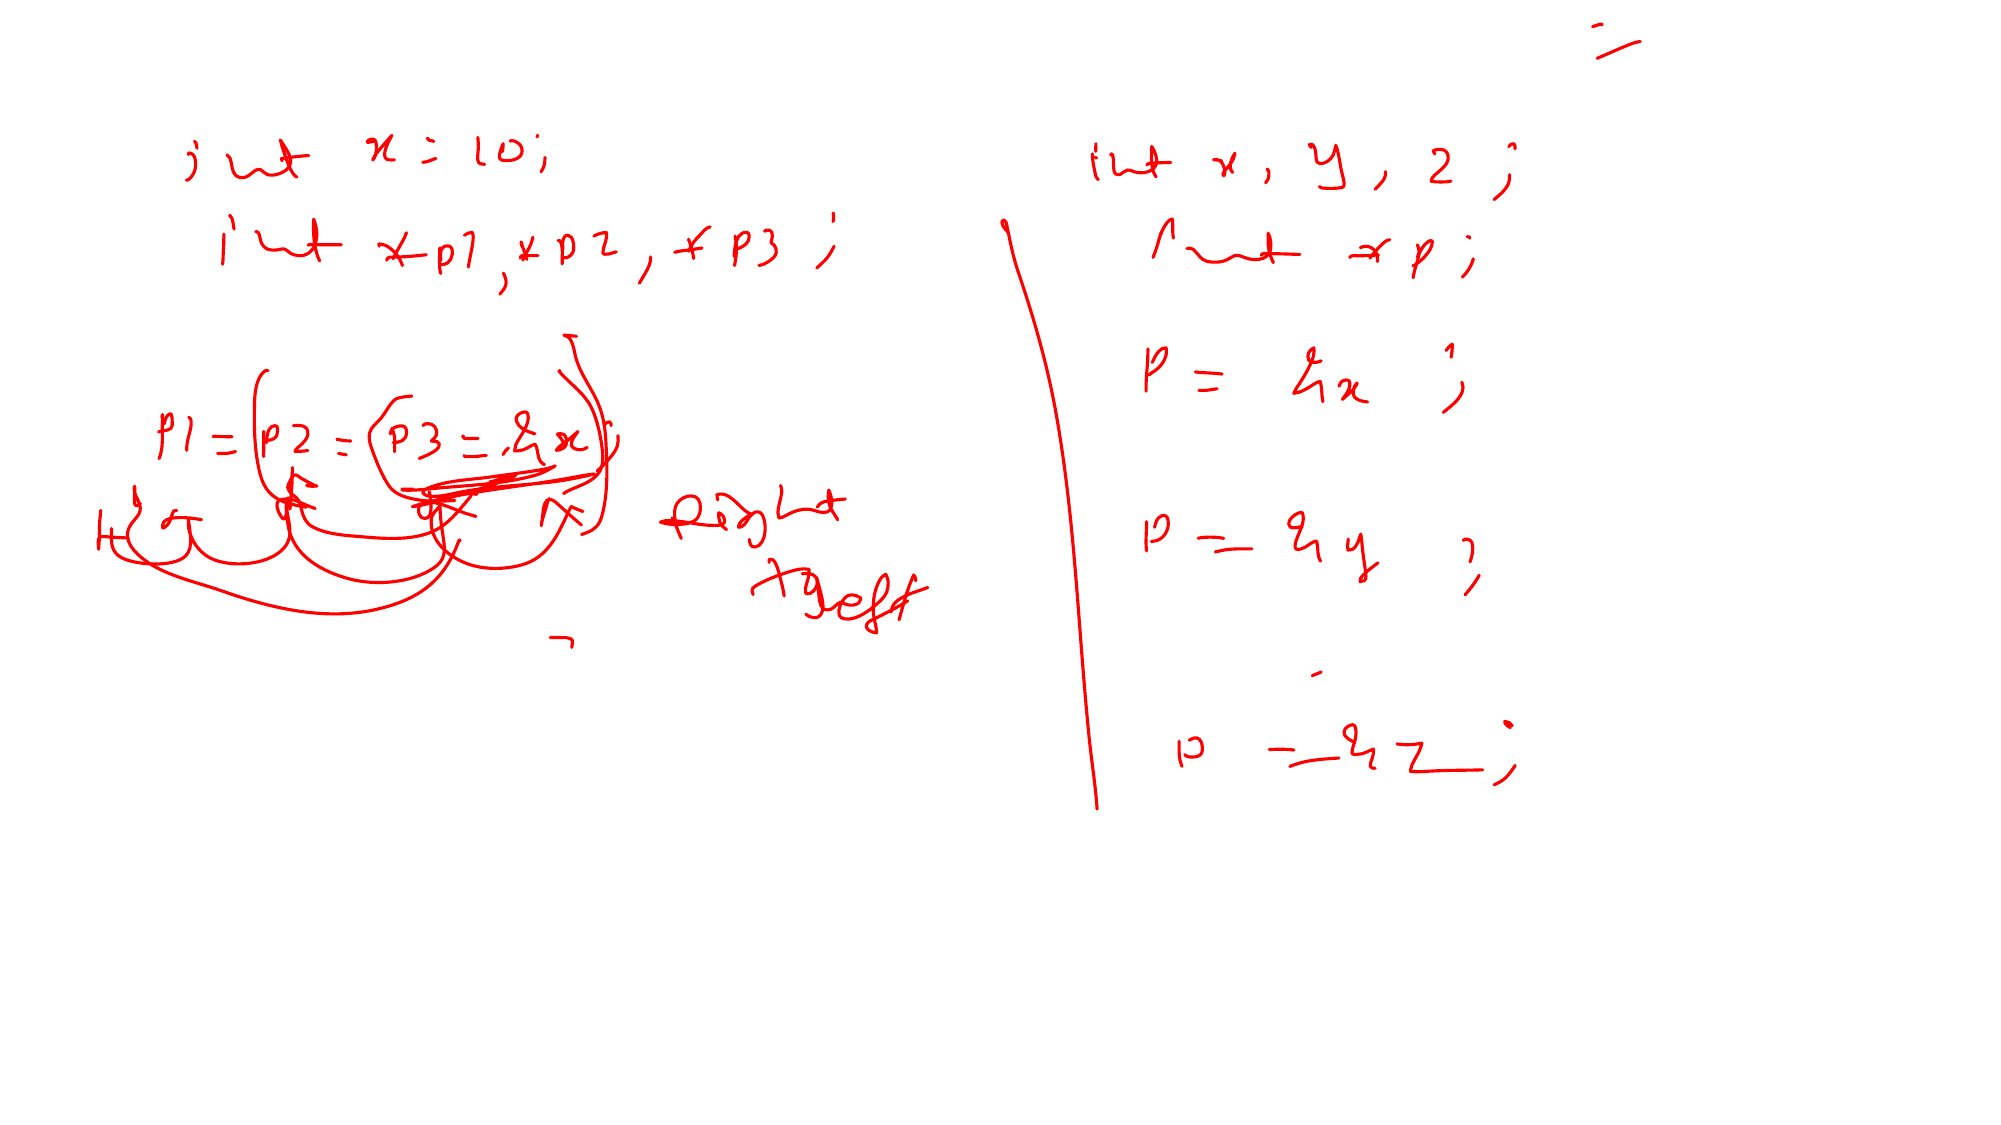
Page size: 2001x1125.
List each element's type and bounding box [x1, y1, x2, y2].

text_box [369, 396, 595, 507]
